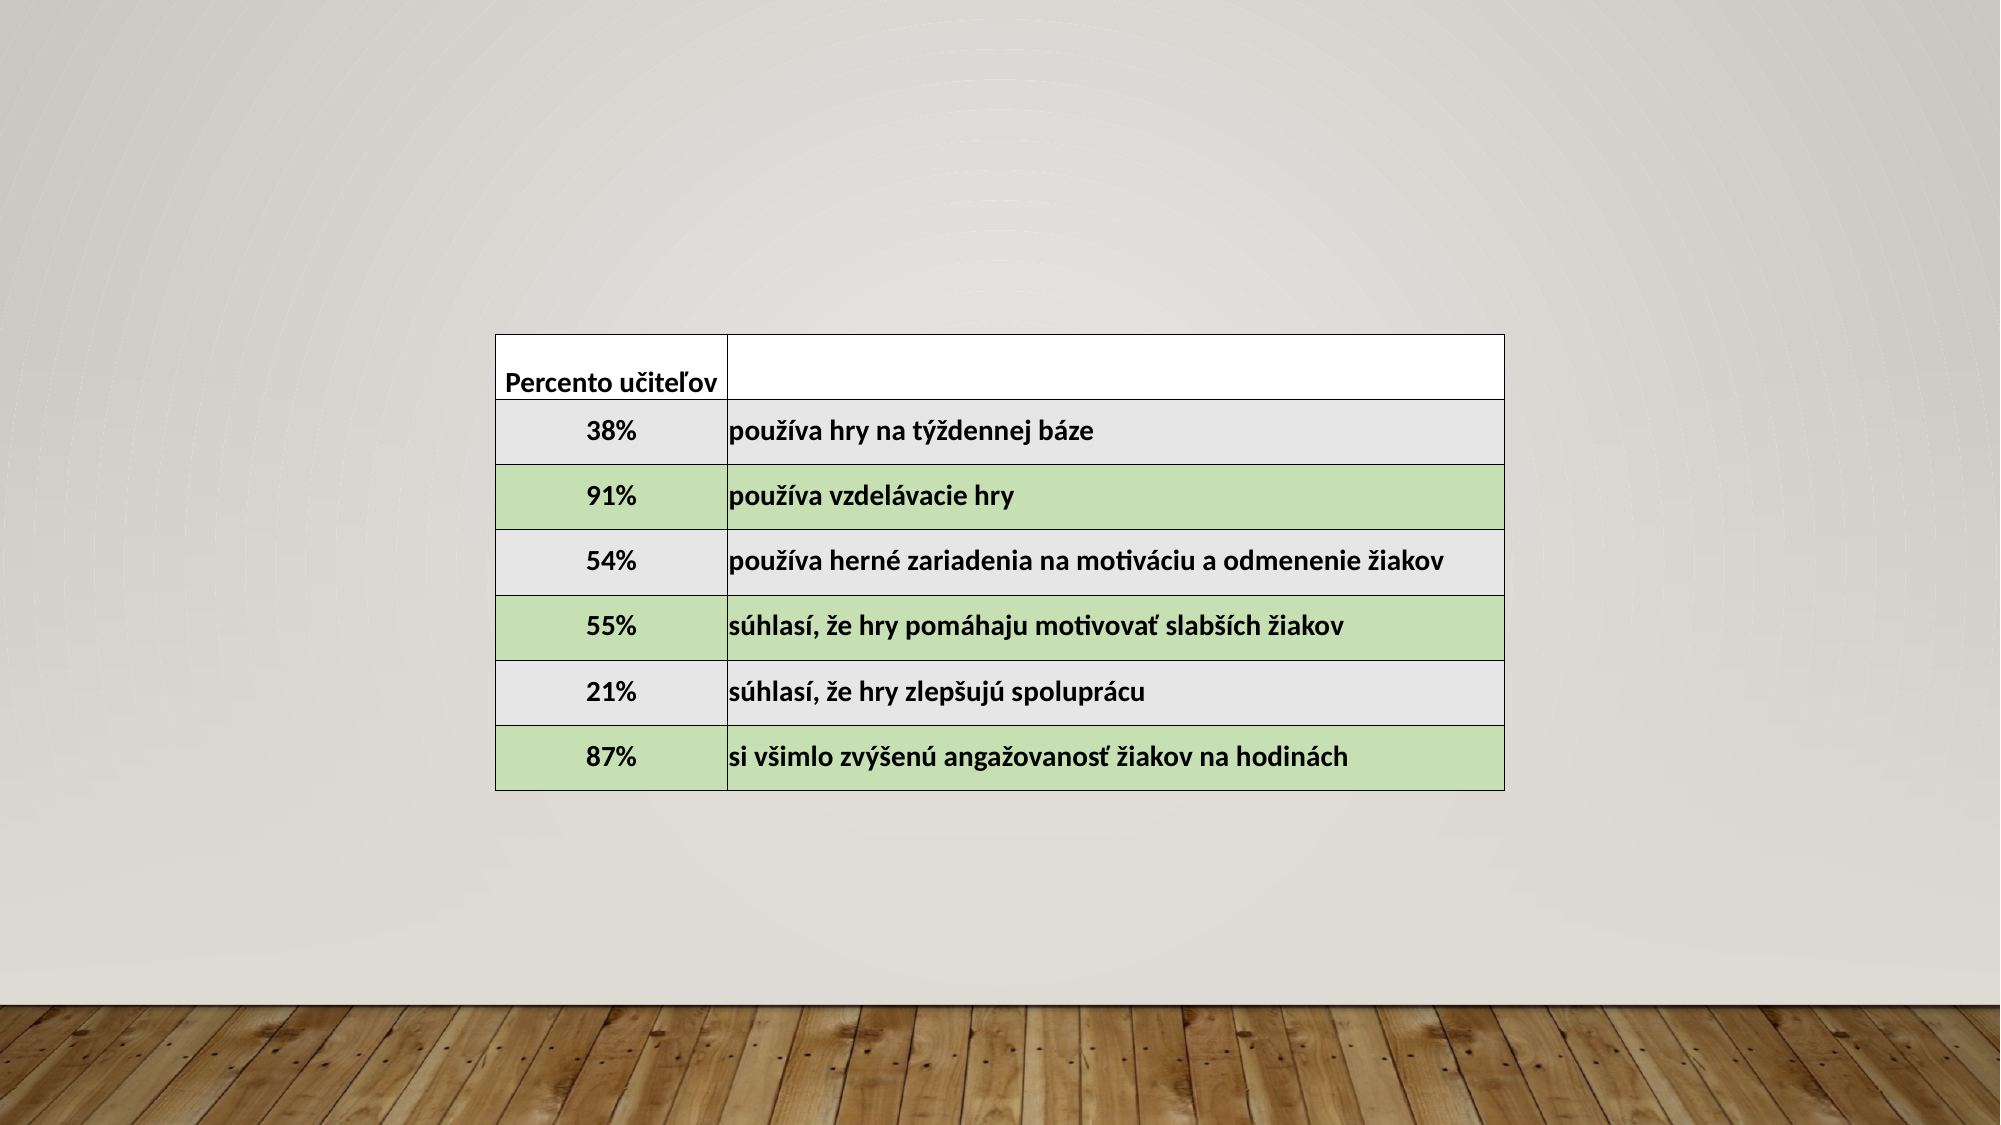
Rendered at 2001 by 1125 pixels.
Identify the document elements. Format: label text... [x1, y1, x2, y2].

table_cell súhlasí, že hry pomáhaju motivovať slabších žiakov [728, 596, 1504, 660]
table_cell súhlasí, že hry zlepšujú spoluprácu [728, 661, 1504, 725]
table_cell 55% [496, 596, 727, 660]
table_cell používa vzdelávacie hry [728, 465, 1504, 529]
table_cell 91% [496, 465, 727, 529]
table_cell si všimlo zvýšenú angažovanosť žiakov na hodinách [728, 726, 1504, 790]
table_header Percento učiteľov [496, 335, 727, 399]
table_header [728, 335, 1504, 399]
table_cell používa herné zariadenia na motiváciu a odmenenie žiakov [728, 530, 1504, 595]
table_cell 54% [496, 530, 727, 595]
table_cell 38% [496, 400, 727, 464]
picture [0, 1005, 2000, 1125]
table_cell 21% [496, 661, 727, 725]
table_cell používa hry na týždennej báze [728, 400, 1504, 464]
table_cell 87% [496, 726, 727, 790]
